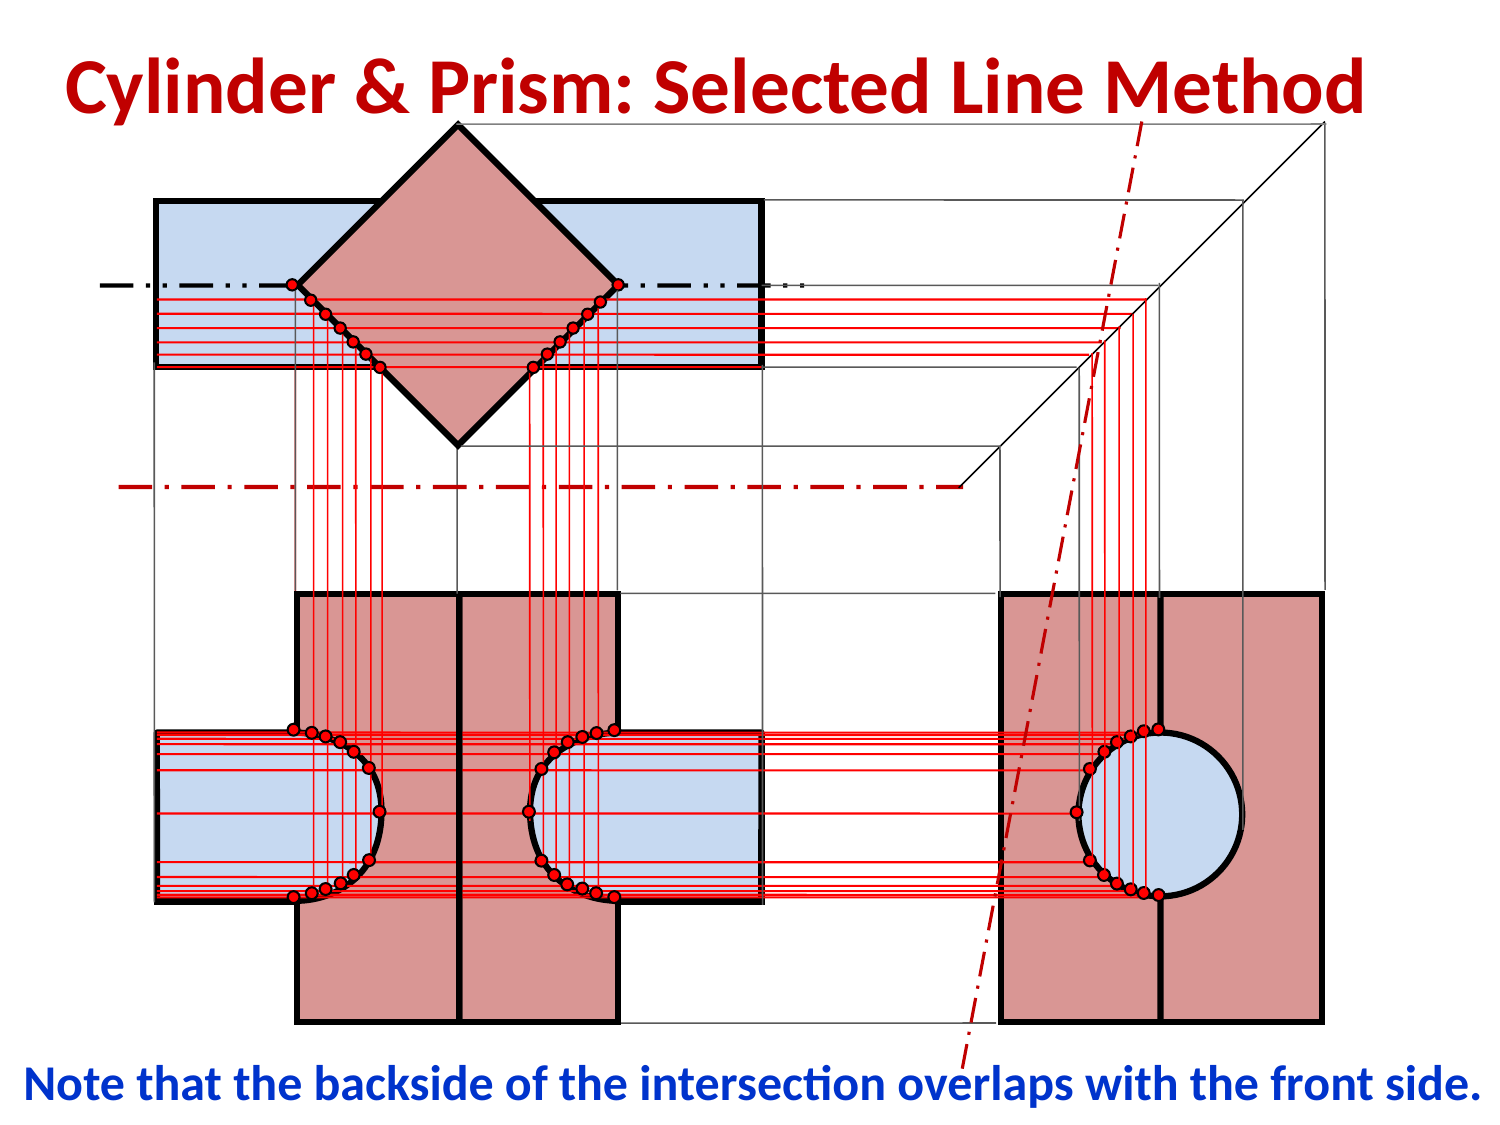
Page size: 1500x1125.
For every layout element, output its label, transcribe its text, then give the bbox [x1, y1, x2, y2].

text_box [557, 755, 569, 770]
text_box [371, 739, 382, 744]
text_box [1093, 758, 1104, 870]
text_box [1146, 593, 1160, 732]
text_box [343, 746, 349, 754]
text_box [286, 279, 298, 291]
text_box [373, 805, 386, 818]
text_box [599, 343, 617, 354]
text_box [156, 343, 295, 354]
text_box [319, 883, 332, 896]
text_box [383, 593, 457, 732]
text_box [570, 745, 584, 754]
text_box [530, 593, 543, 732]
text_box [358, 343, 556, 354]
text_box [460, 739, 529, 744]
text_box [536, 201, 762, 299]
text_box [157, 886, 313, 891]
text_box [557, 863, 569, 877]
text_box [362, 761, 375, 774]
text_box [585, 593, 598, 732]
text_box [371, 755, 382, 770]
text_box [1105, 593, 1119, 732]
text_box [1105, 747, 1119, 880]
text_box [530, 745, 543, 754]
text_box [1001, 863, 1099, 877]
text_box [371, 593, 382, 732]
text_box [544, 593, 556, 732]
text_box [1097, 868, 1110, 881]
text_box [1110, 877, 1123, 890]
text_box [305, 294, 317, 306]
text_box [557, 355, 569, 367]
text_box [599, 739, 762, 744]
text_box [383, 771, 457, 813]
text_box [557, 343, 569, 354]
text_box [356, 755, 365, 770]
text_box [1152, 889, 1165, 902]
text_box [371, 814, 382, 854]
text_box [544, 814, 556, 862]
text_box [585, 314, 598, 328]
text_box [585, 814, 598, 862]
text_box [363, 854, 376, 867]
text_box [570, 878, 584, 885]
text_box [612, 279, 624, 291]
text_box [356, 739, 370, 744]
text_box [305, 887, 318, 900]
text_box [460, 863, 549, 877]
text_box [343, 771, 355, 813]
text_box [371, 745, 382, 754]
text_box [328, 355, 342, 367]
text_box [570, 755, 584, 770]
text_box [585, 863, 598, 877]
text_box [548, 746, 561, 759]
text_box [1093, 739, 1104, 744]
text_box [1000, 739, 1022, 744]
text_box [585, 745, 598, 754]
text_box [314, 771, 327, 813]
text_box [346, 739, 355, 744]
text_box [460, 886, 565, 891]
text_box [1000, 755, 1079, 770]
text_box [156, 814, 313, 862]
text_box [156, 300, 295, 313]
text_box [343, 814, 355, 862]
text_box [544, 355, 556, 367]
text_box [332, 886, 340, 891]
text_box [618, 329, 762, 342]
text_box [319, 730, 332, 743]
text_box [460, 814, 538, 862]
text_box [1026, 739, 1079, 744]
text_box [1000, 771, 1079, 813]
text_box [319, 308, 332, 320]
text_box [328, 814, 342, 862]
text_box [296, 355, 313, 367]
text_box [334, 877, 347, 890]
text_box [347, 336, 359, 348]
text_box [1083, 762, 1092, 775]
text_box [1137, 887, 1150, 899]
text_box [557, 814, 569, 862]
text_box [548, 868, 561, 881]
text_box [544, 771, 556, 813]
text_box [1080, 755, 1092, 770]
text_box Note that the backside of the intersection overlaps with the front side. [8, 1042, 1499, 1118]
text_box [1000, 593, 1079, 732]
text_box [599, 314, 617, 328]
text_box [1093, 593, 1104, 732]
text_box [1080, 593, 1092, 732]
text_box [1105, 745, 1111, 758]
text_box [599, 878, 762, 885]
text_box [360, 755, 370, 762]
text_box [541, 348, 554, 360]
text_box [356, 771, 370, 813]
text_box [1120, 740, 1133, 888]
text_box [156, 355, 295, 367]
text_box [585, 739, 598, 744]
text_box [343, 755, 355, 770]
text_box [360, 348, 372, 360]
text_box [460, 878, 561, 885]
text_box [1000, 886, 1124, 891]
text_box [314, 355, 327, 367]
text_box [576, 730, 589, 743]
text_box [314, 343, 327, 354]
text_box [156, 329, 295, 342]
text_box [544, 739, 556, 744]
text_box [460, 771, 529, 813]
text_box [328, 771, 342, 813]
text_box [356, 355, 370, 367]
text_box [314, 755, 327, 770]
text_box [356, 863, 367, 874]
text_box [334, 322, 346, 334]
text_box [343, 593, 355, 732]
text_box [356, 346, 361, 354]
text_box [599, 745, 762, 754]
text_box [314, 878, 327, 885]
text_box [581, 308, 594, 320]
text_box [340, 886, 457, 891]
text_box [298, 125, 614, 299]
text_box [383, 755, 457, 770]
text_box [608, 724, 621, 737]
text_box [570, 593, 584, 732]
text_box [314, 304, 321, 313]
text_box [599, 355, 617, 367]
text_box [1000, 814, 1088, 862]
text_box [570, 863, 584, 877]
text_box [1070, 806, 1083, 819]
text_box [460, 745, 529, 754]
text_box [530, 775, 543, 813]
text_box [599, 593, 618, 732]
text_box [345, 329, 569, 342]
text_box [530, 814, 543, 855]
text_box [1000, 878, 1111, 885]
text_box [585, 343, 598, 354]
text_box [545, 758, 556, 770]
text_box [156, 201, 380, 299]
text_box [371, 773, 382, 813]
text_box [1124, 730, 1133, 743]
text_box [1146, 725, 1150, 737]
text_box [544, 745, 556, 754]
text_box [599, 771, 762, 813]
text_box [599, 863, 762, 877]
text_box [156, 314, 295, 328]
text_box [356, 593, 370, 732]
text_box [599, 814, 762, 862]
text_box [314, 863, 327, 877]
text_box [328, 863, 342, 877]
text_box [599, 886, 762, 891]
text_box [460, 593, 529, 732]
text_box [296, 343, 313, 354]
text_box [530, 755, 543, 770]
text_box [1080, 745, 1092, 754]
text_box [554, 336, 566, 348]
text_box [296, 314, 313, 328]
text_box [1093, 745, 1103, 754]
text_box [314, 739, 327, 744]
text_box [588, 886, 598, 891]
text_box [156, 771, 313, 813]
text_box [328, 755, 342, 770]
text_box [585, 878, 598, 885]
text_box [1134, 736, 1145, 892]
text_box [383, 745, 457, 754]
text_box [544, 755, 550, 763]
text_box [156, 878, 313, 885]
text_box [316, 300, 597, 313]
text_box [360, 863, 457, 877]
text_box [585, 755, 598, 770]
text_box [328, 593, 342, 732]
title Cylinder & Prism: Selected Line Method [50, 26, 1450, 138]
text_box [590, 887, 603, 900]
text_box [1078, 775, 1092, 854]
text_box [296, 593, 313, 732]
text_box [371, 355, 543, 367]
text_box [585, 771, 598, 813]
text_box [296, 898, 459, 1023]
text_box [527, 361, 539, 374]
text_box [356, 745, 370, 754]
text_box [1080, 739, 1092, 744]
text_box [590, 727, 603, 740]
text_box [343, 355, 355, 367]
text_box [599, 755, 762, 770]
text_box [384, 368, 529, 446]
text_box [585, 329, 598, 342]
text_box [314, 593, 327, 732]
text_box [560, 747, 569, 754]
text_box [345, 878, 353, 885]
text_box [561, 878, 574, 891]
text_box [530, 739, 543, 744]
text_box [374, 361, 386, 374]
text_box [156, 863, 313, 877]
text_box [1152, 723, 1165, 736]
text_box [343, 343, 355, 354]
text_box [1098, 745, 1104, 758]
text_box [314, 814, 327, 862]
text_box [330, 314, 584, 328]
text_box [347, 868, 360, 881]
text_box [585, 355, 598, 367]
text_box [561, 736, 574, 749]
text_box [535, 762, 548, 775]
text_box [594, 296, 607, 308]
text_box [328, 878, 336, 885]
text_box [383, 739, 457, 744]
text_box [287, 723, 300, 736]
text_box [1120, 593, 1133, 732]
text_box [1161, 593, 1323, 1023]
text_box [570, 343, 584, 354]
text_box [1110, 736, 1119, 749]
text_box [373, 771, 382, 801]
text_box [530, 771, 538, 797]
text_box [570, 355, 584, 367]
text_box [570, 329, 584, 342]
text_box [328, 319, 335, 328]
text_box [460, 898, 618, 1023]
text_box [328, 329, 342, 342]
text_box [460, 755, 529, 770]
text_box [1137, 725, 1145, 738]
text_box [522, 805, 535, 818]
text_box [618, 300, 762, 313]
text_box [334, 736, 347, 749]
text_box [567, 322, 579, 334]
text_box [349, 878, 457, 885]
text_box [557, 771, 569, 813]
text_box [328, 745, 342, 754]
text_box [1000, 745, 1079, 754]
text_box [1083, 854, 1096, 867]
text_box [545, 863, 556, 870]
text_box [1080, 771, 1088, 794]
text_box [156, 739, 313, 744]
text_box [343, 333, 349, 342]
text_box [618, 343, 762, 354]
text_box [599, 329, 617, 342]
text_box [328, 343, 342, 354]
text_box [618, 355, 762, 367]
text_box [305, 726, 318, 739]
text_box [599, 300, 617, 313]
text_box [1124, 883, 1137, 896]
text_box [343, 863, 355, 877]
text_box [287, 891, 300, 904]
text_box [557, 593, 569, 732]
text_box [373, 814, 457, 862]
text_box [1134, 593, 1145, 732]
text_box [570, 771, 584, 813]
text_box [314, 745, 327, 754]
text_box [156, 755, 313, 770]
text_box [156, 745, 313, 754]
text_box [535, 854, 548, 867]
text_box [296, 329, 313, 342]
text_box [1146, 732, 1242, 897]
text_box [618, 314, 762, 328]
text_box [356, 814, 370, 862]
text_box [576, 882, 589, 895]
text_box [314, 329, 327, 342]
text_box [296, 300, 313, 313]
text_box [608, 891, 621, 904]
text_box [1000, 898, 1160, 1023]
text_box [570, 814, 584, 862]
text_box [314, 314, 327, 328]
text_box [1093, 755, 1101, 764]
text_box [347, 745, 360, 758]
